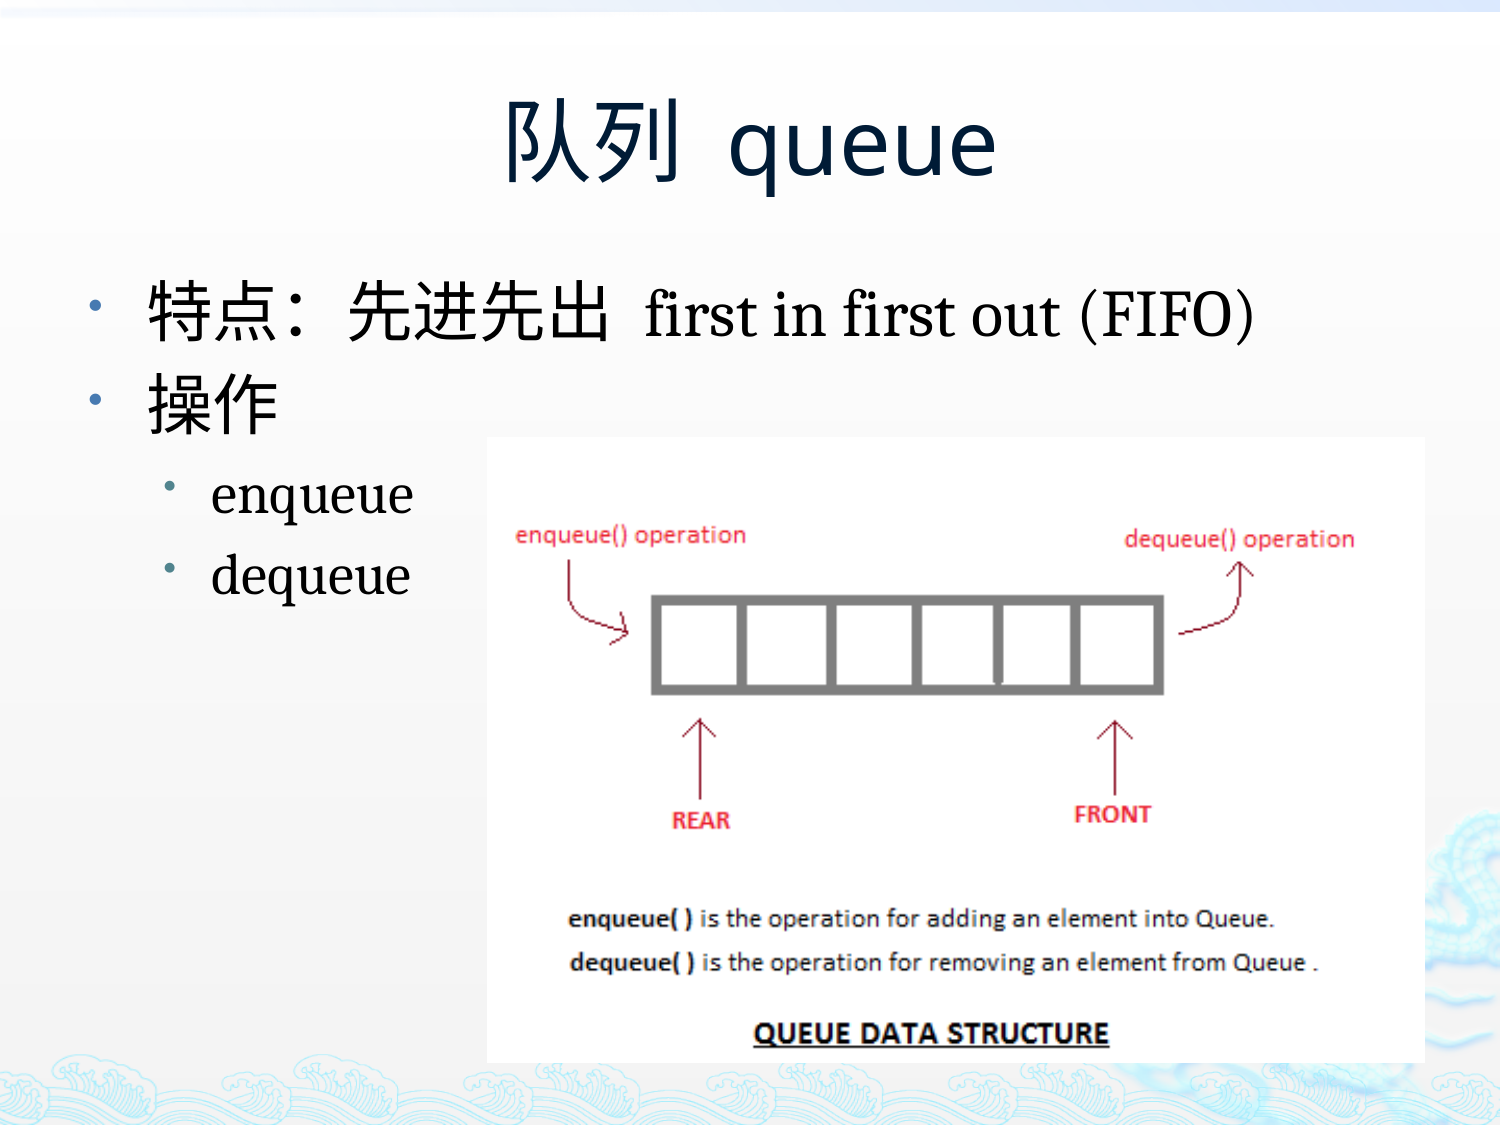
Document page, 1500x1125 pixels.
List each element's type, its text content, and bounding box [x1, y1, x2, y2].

picture [486, 436, 1426, 1063]
title 队列 queue [75, 45, 1425, 233]
list 特点：先进先出 first in first out (FIFO) 操作 enqueue dequeue [75, 262, 1425, 1005]
